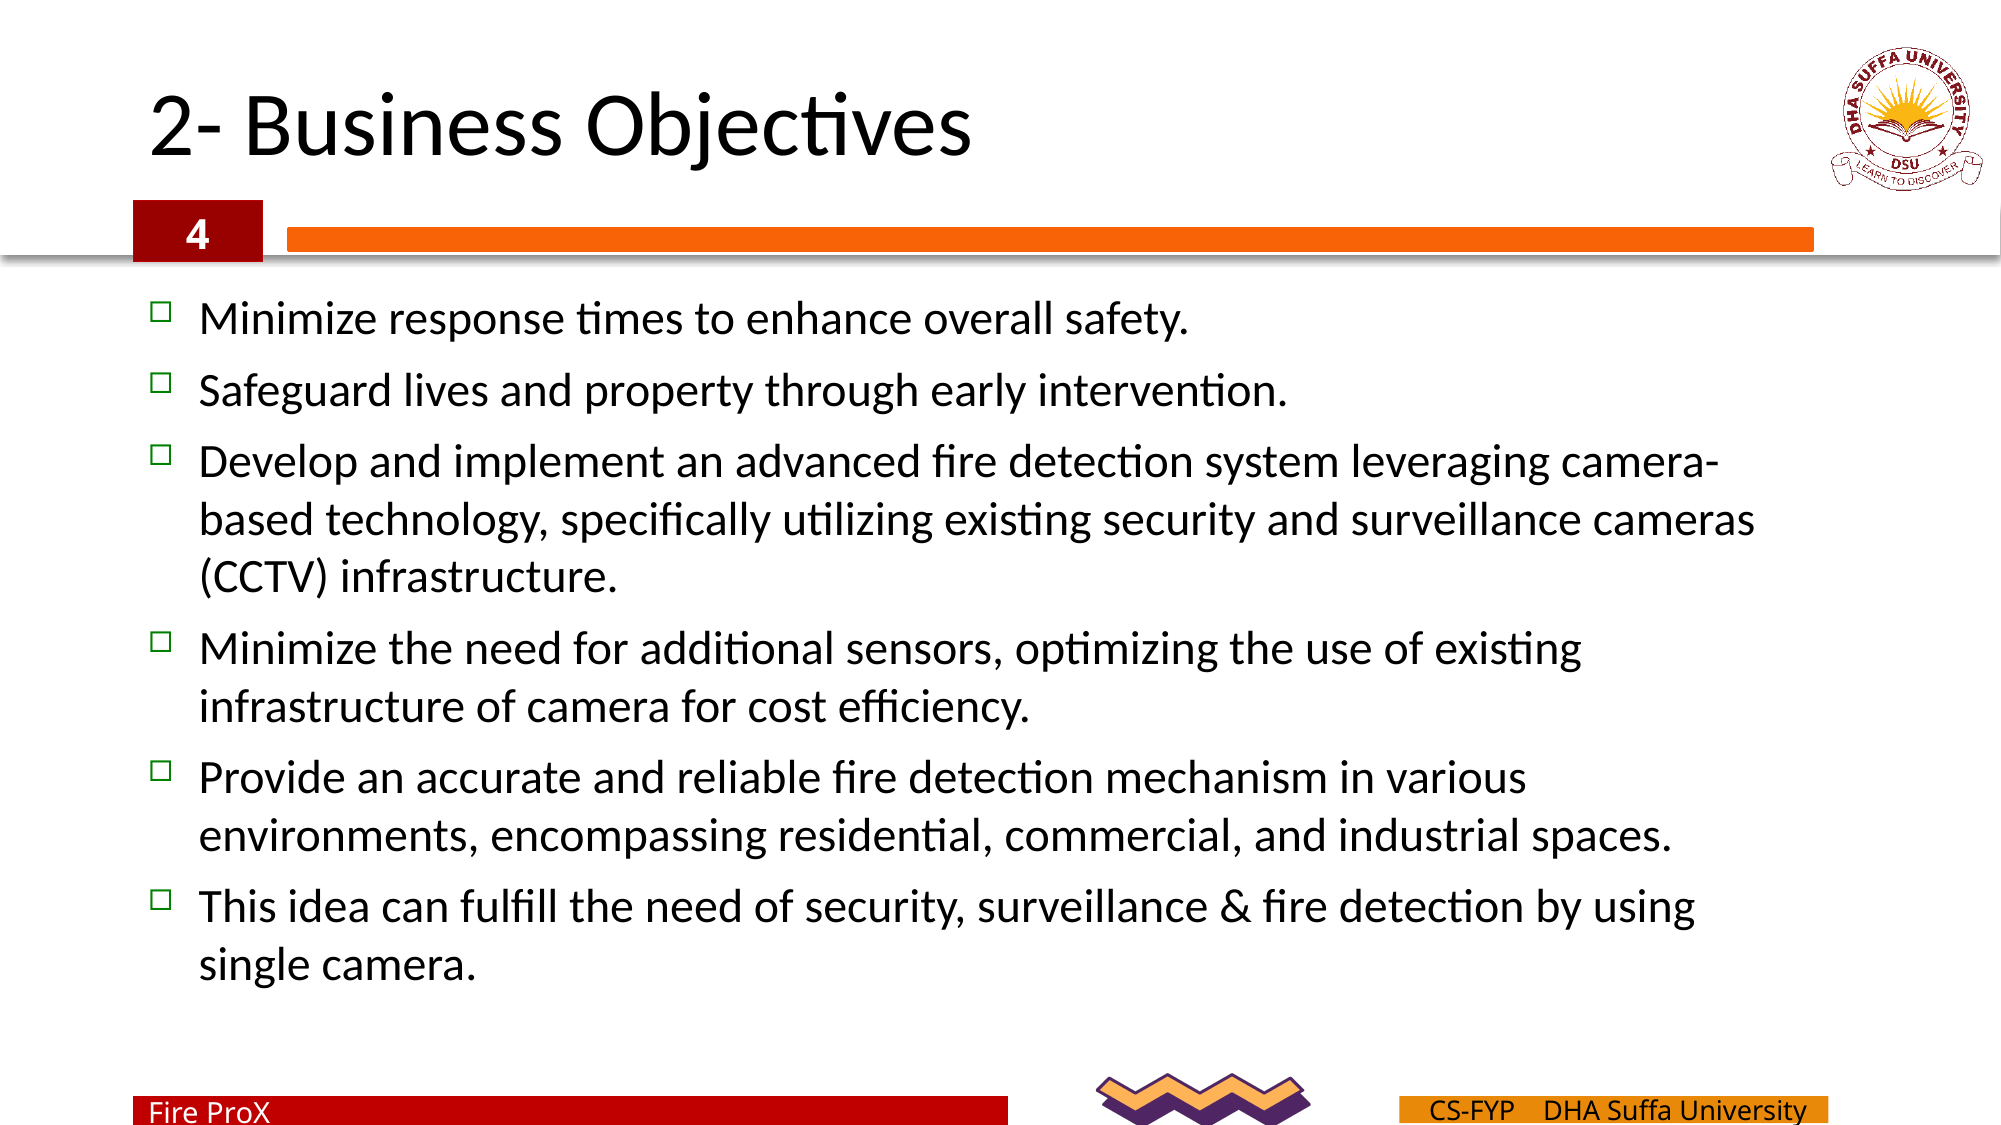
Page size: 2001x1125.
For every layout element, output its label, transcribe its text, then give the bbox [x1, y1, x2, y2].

footer Fire ProX [133, 1096, 1008, 1125]
slide_number CS-FYP DHA Suffa University [1399, 1096, 1829, 1124]
picture [1828, 41, 1985, 198]
slide_number 4 [133, 200, 263, 262]
title 2- Business Objectives [133, 37, 1800, 200]
picture [1095, 1073, 1311, 1125]
list Minimize response times to enhance overall safety. Safeguard lives and property through early intervention. Develop and implement an advanced fire detection system leveraging camera-based technology, specifically utilizing existing security and surveillance cameras (CCTV) infrastructure. Minimize the need for additional sensors, optimizing the use of existing infrastructure of camera for cost efficiency. Provide an accurate and reliable fire detection mechanism in various environments, encompassing residential, commercial, and industrial spaces. This idea can fulfill the need of security, surveillance & fire detection by using single camera. [133, 279, 1812, 998]
